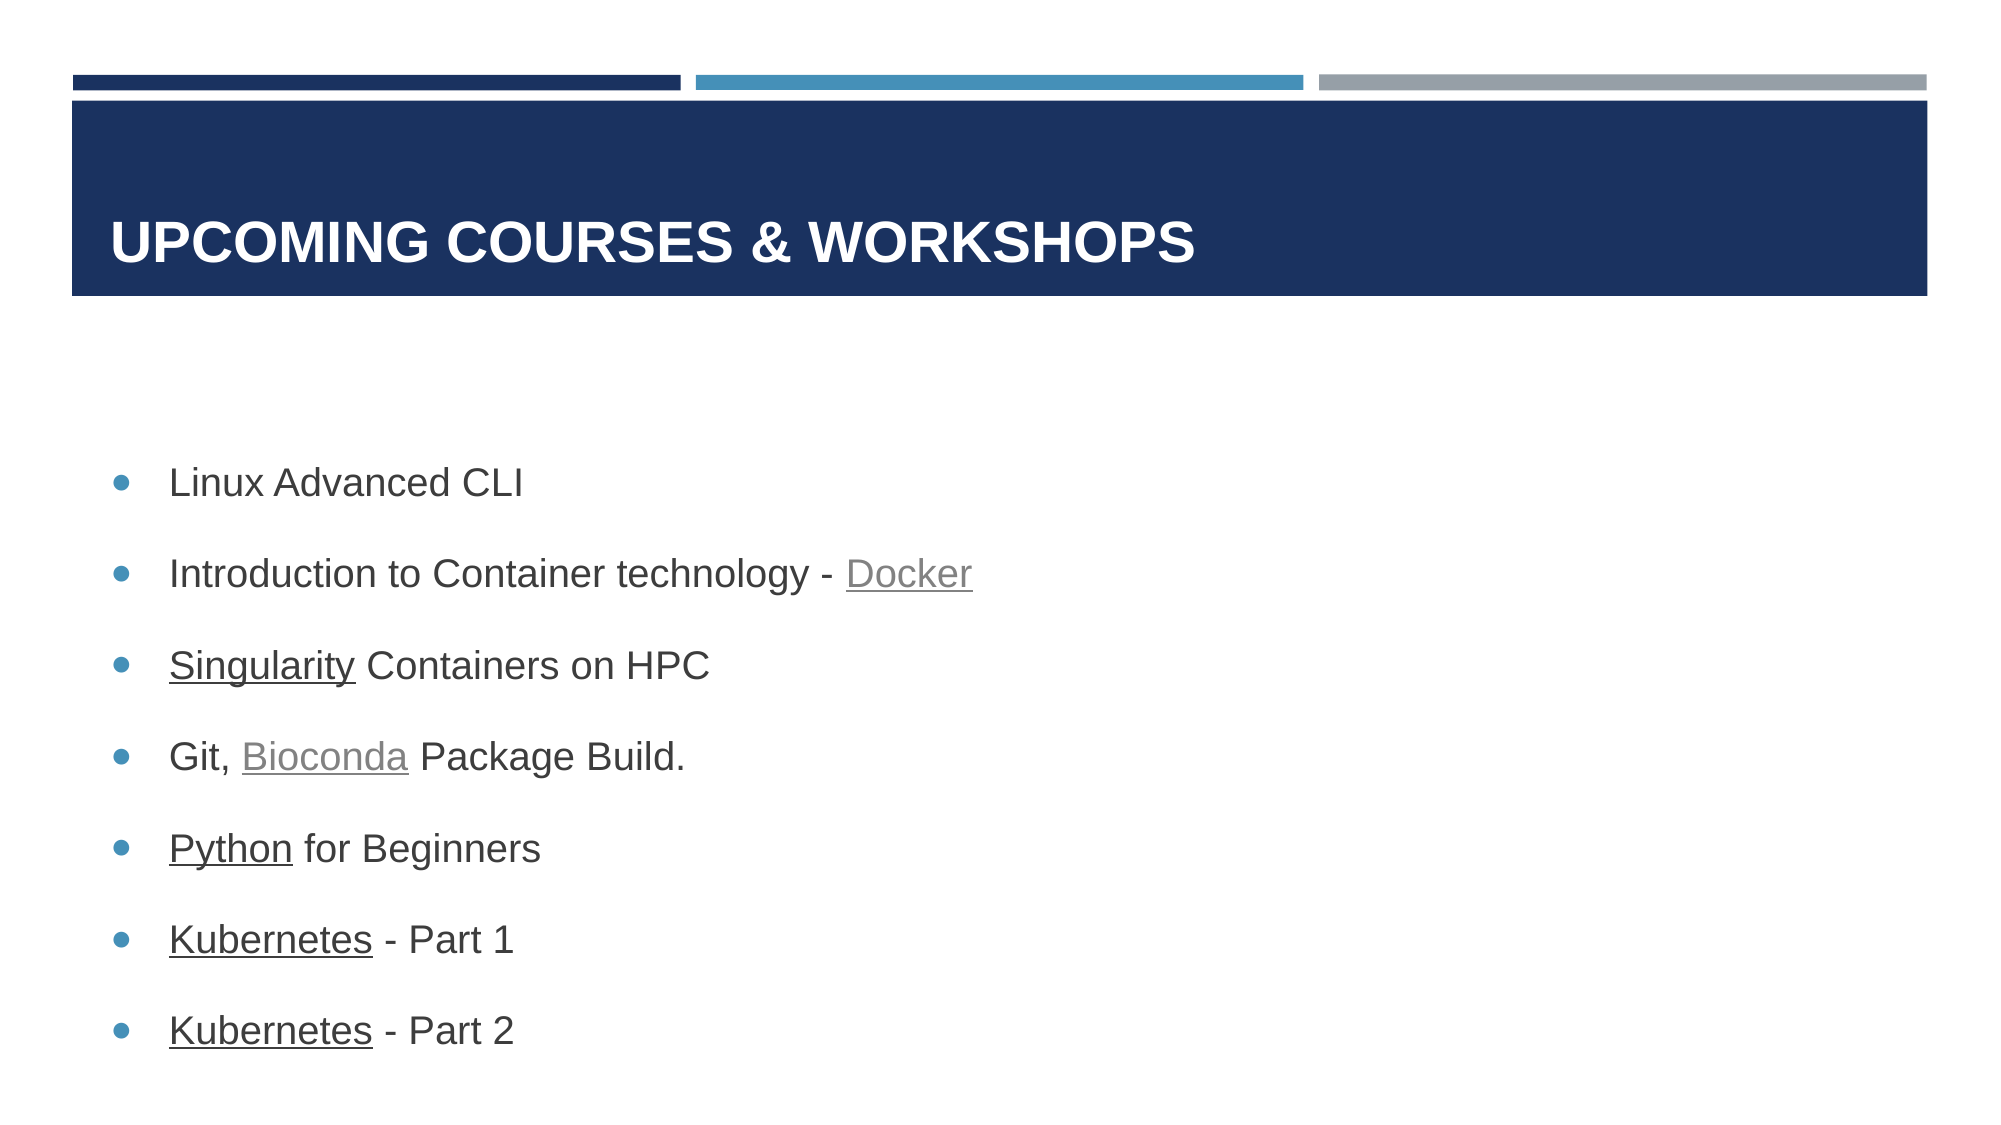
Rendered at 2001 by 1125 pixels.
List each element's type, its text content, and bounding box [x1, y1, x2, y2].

title UPCOMING COURSES & WORKSHOPS [95, 115, 1905, 282]
list Linux Advanced CLI Introduction to Container technology - Docker Singularity Containers on HPC Git, Bioconda Package Build. Python for Beginners Kubernetes - Part 1 Kubernetes - Part 2 [95, 357, 1905, 1066]
